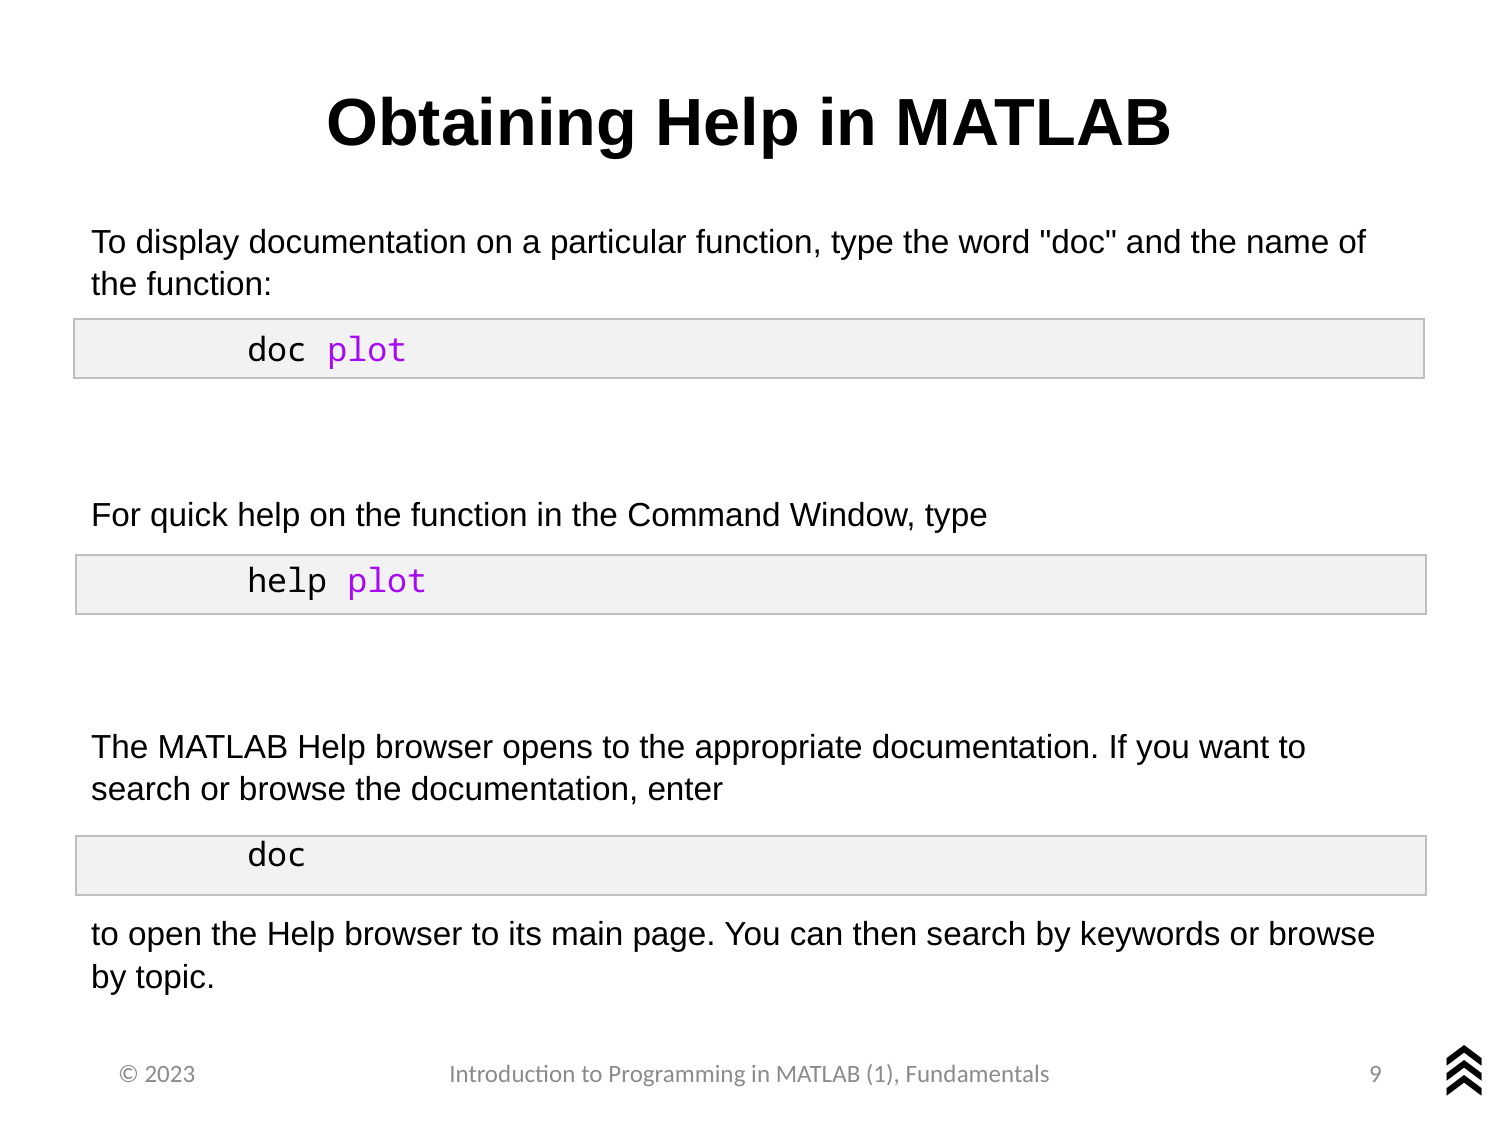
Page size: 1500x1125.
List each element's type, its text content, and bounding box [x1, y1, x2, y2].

title Obtaining Help in MATLAB [103, 59, 1397, 188]
slide_number 9 [1059, 1042, 1397, 1103]
slide_number © 2023 [103, 1042, 279, 1103]
list To display documentation on a particular function, type the word "doc" and the name of the function: doc plot For quick help on the function in the Command Window, type help plot The MATLAB Help browser opens to the appropriate documentation. If you want to search or browse the documentation, enter doc to open the Help browser to its main page. You can then search by keywords or browse by topic. [76, 209, 1427, 1048]
footer Introduction to Programming in MATLAB (1), Fundamentals [279, 1042, 1059, 1103]
picture [1434, 1040, 1494, 1100]
